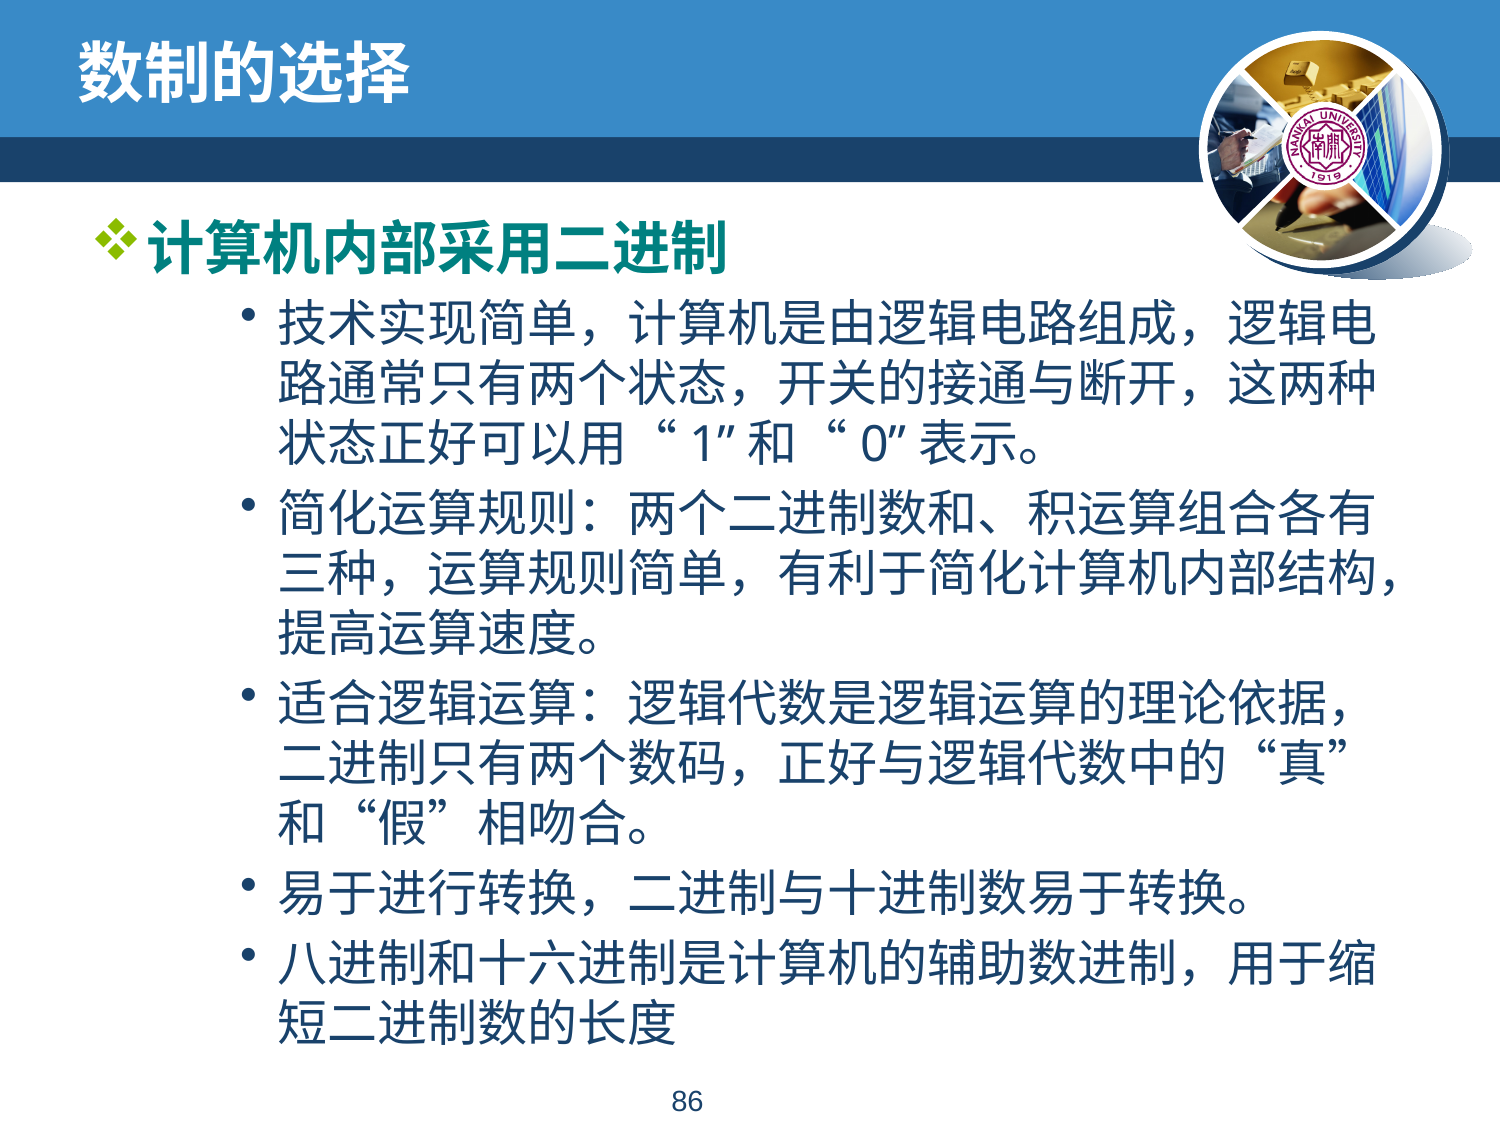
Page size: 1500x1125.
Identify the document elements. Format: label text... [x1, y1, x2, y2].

title 数制的选择 [62, 24, 1275, 118]
list 计算机内部采用二进制 技术实现简单，计算机是由逻辑电路组成，逻辑电路通常只有两个状态，开关的接通与断开，这两种状态正好可以用“1”和“0”表示。 简化运算规则：两个二进制数和、积运算组合各有三种，运算规则简单，有利于简化计算机内部结构，提高运算速度。 适合逻辑运算：逻辑代数是逻辑运算的理论依据，二进制只有两个数码，正好与逻辑代数中的“真”和“假”相吻合。 易于进行转换，二进制与十进制数易于转换。 八进制和十六进制是计算机的辅助数进制，用于缩短二进制数的长度 [75, 203, 1425, 1065]
slide_number 85 [512, 1074, 863, 1114]
picture [1207, 40, 1433, 203]
